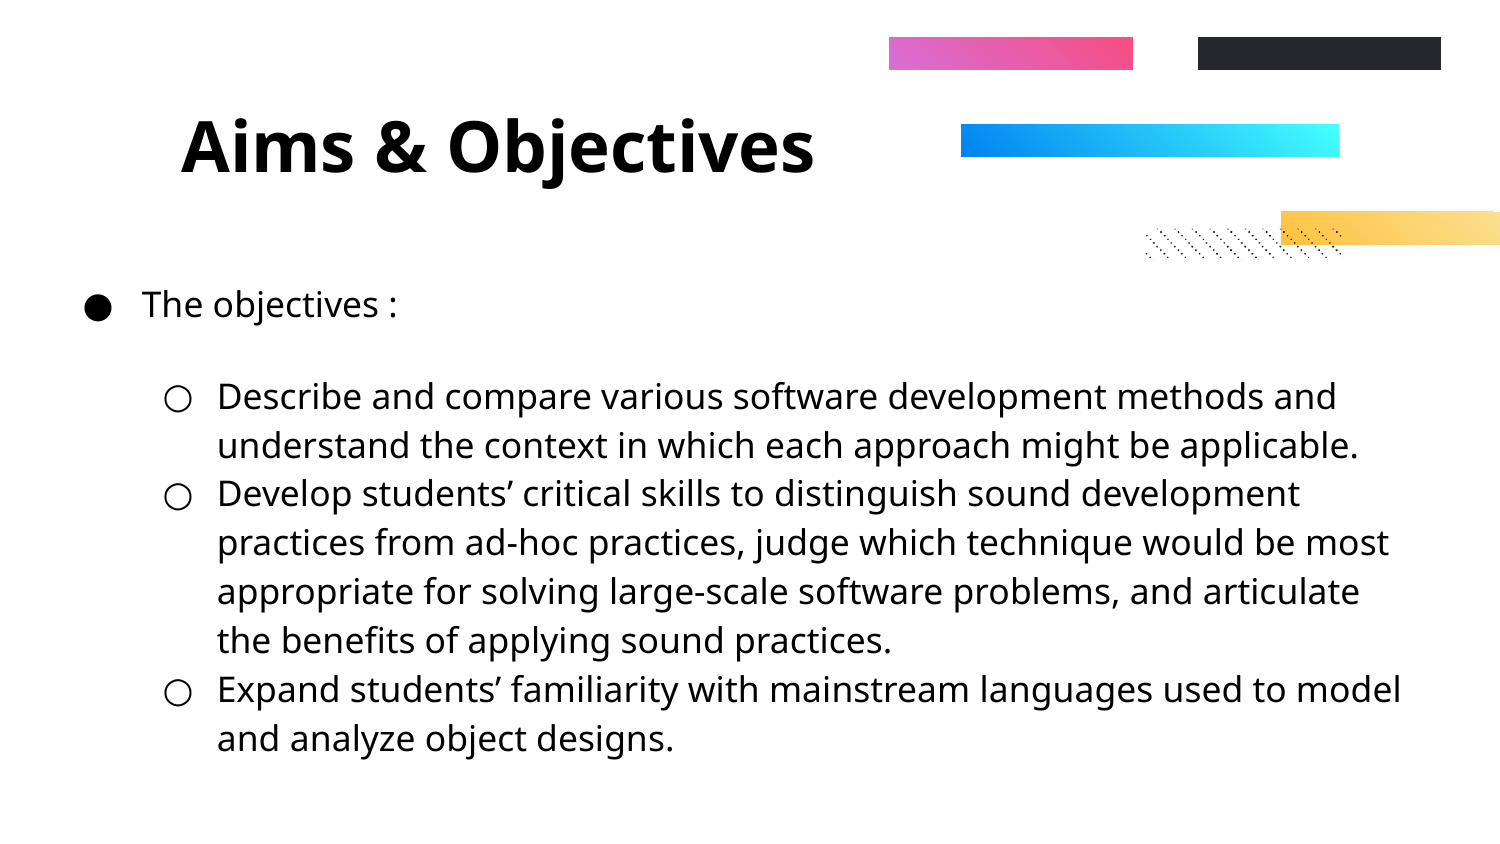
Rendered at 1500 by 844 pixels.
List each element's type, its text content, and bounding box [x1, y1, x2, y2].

subtitle The objectives : Describe and compare various software development methods and understand the context in which each approach might be applicable. Develop students’ critical skills to distinguish sound development practices from ad-hoc practices, judge which technique would be most appropriate for solving large-scale software problems, and articulate the benefits of applying sound practices. Expand students’ familiarity with mainstream languages used to model and analyze object designs. [51, 260, 1441, 810]
title Aims & Objectives [39, 37, 959, 251]
picture [1144, 228, 1343, 260]
